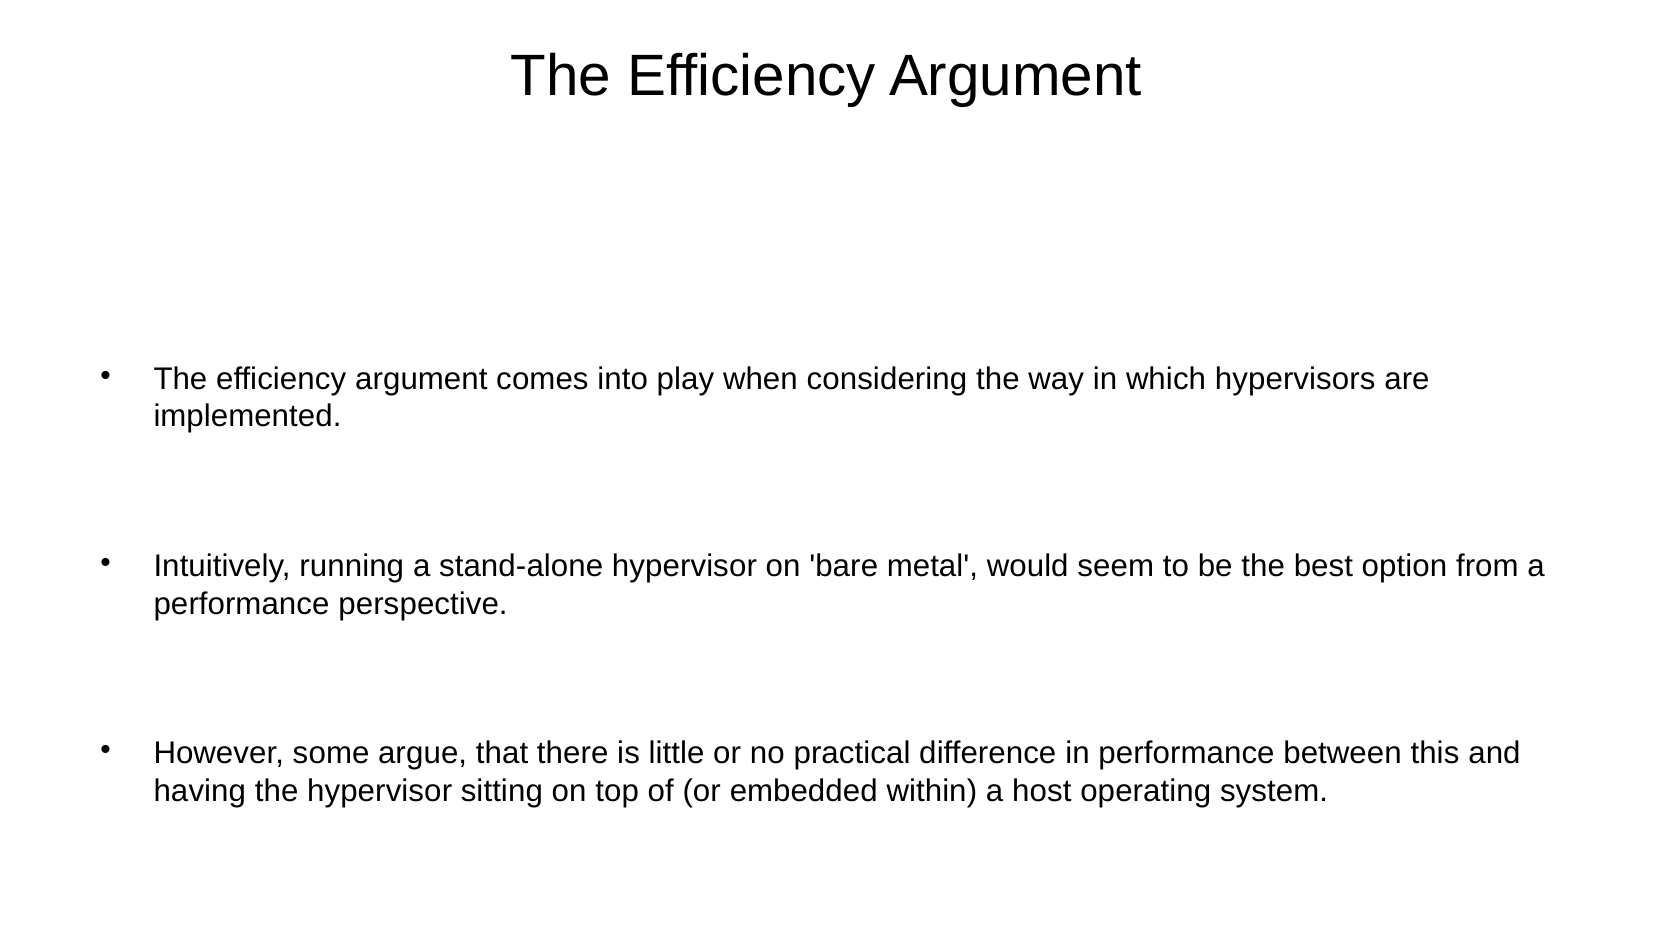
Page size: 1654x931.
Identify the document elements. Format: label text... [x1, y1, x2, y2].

text_box The efficiency argument comes into play when considering the way in which hypervisors are implemented. Intuitively, running a stand-alone hypervisor on 'bare metal', would seem to be the best option from a performance perspective. However, some argue, that there is little or no practical difference in performance between this and having the hypervisor sitting on top of (or embedded within) a host operating system. [82, 118, 1571, 898]
text_box The Efficiency Argument [82, 37, 1571, 107]
